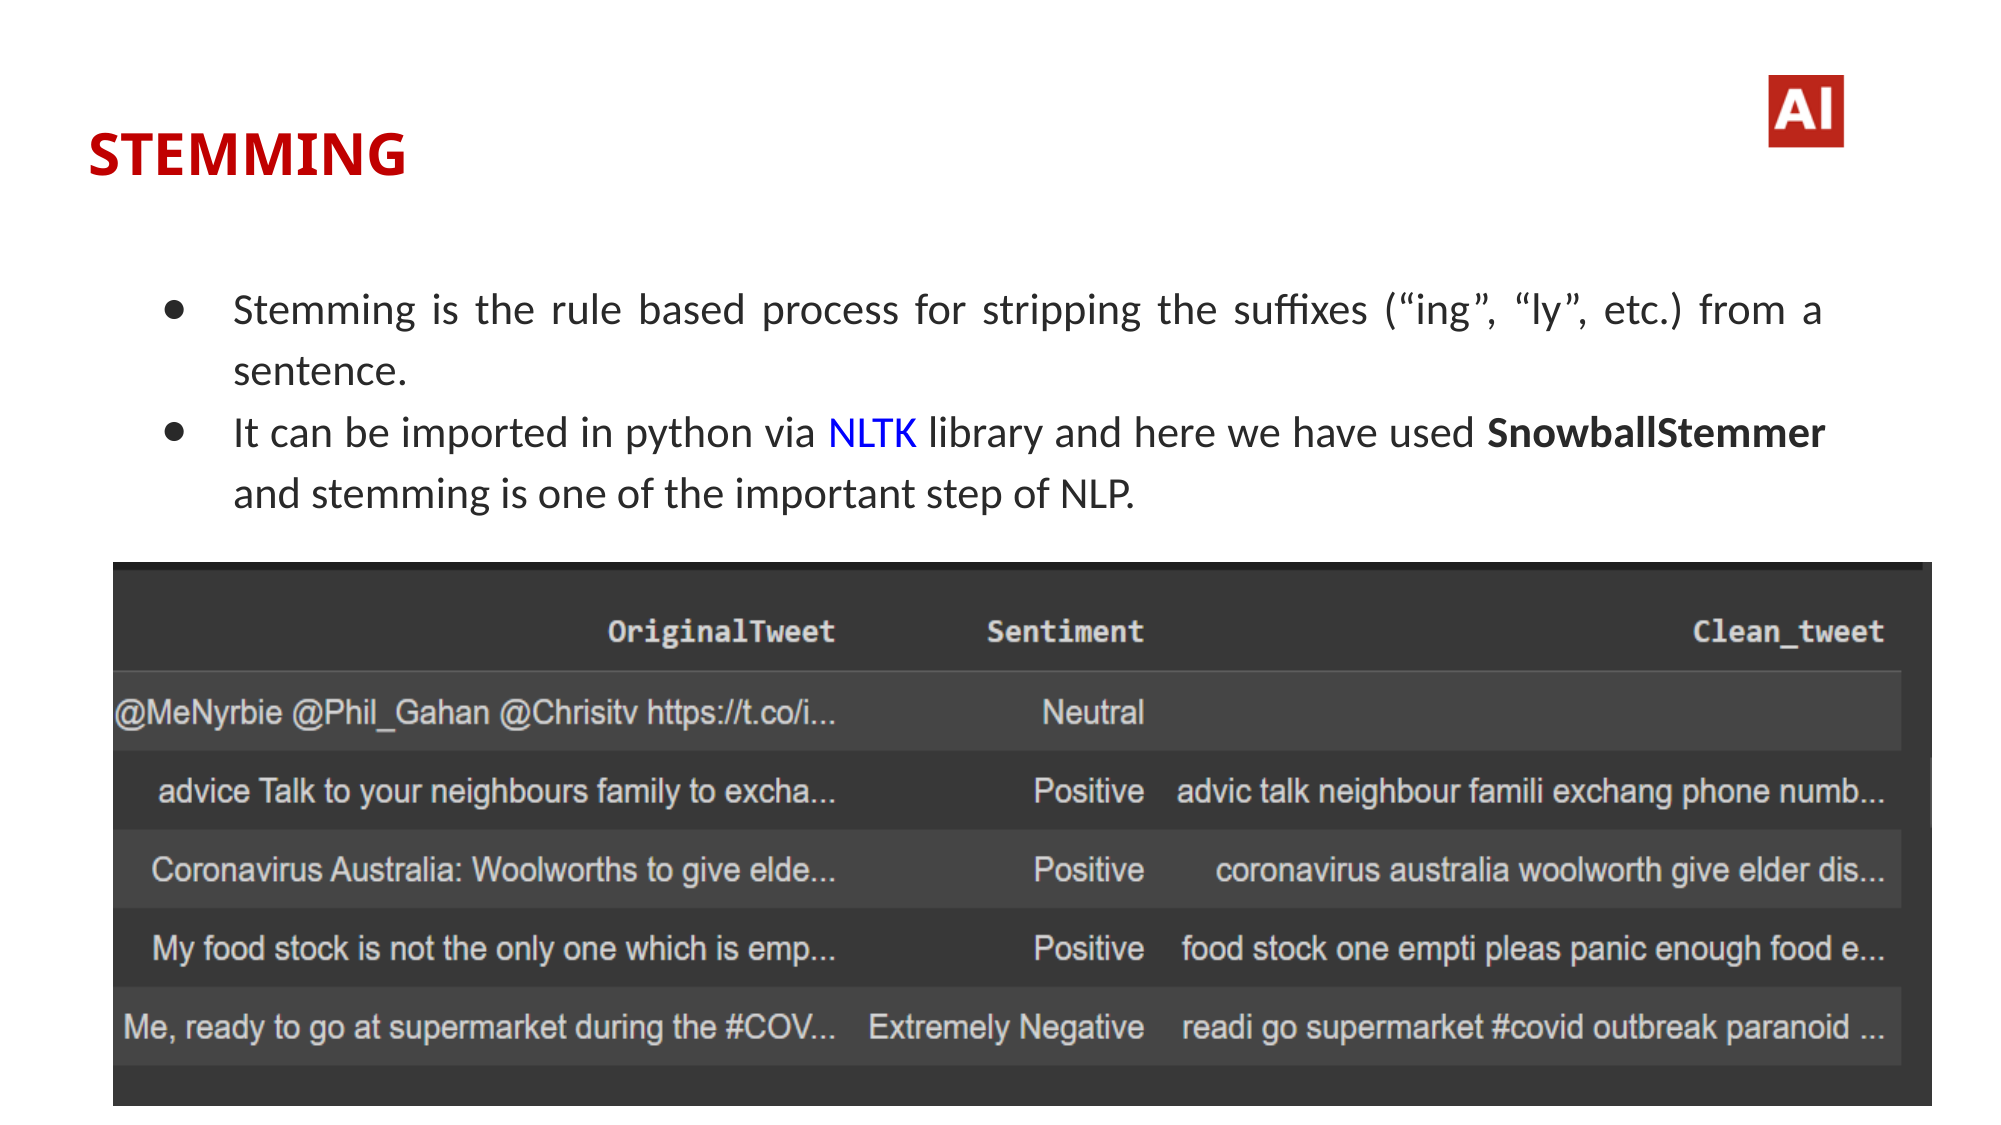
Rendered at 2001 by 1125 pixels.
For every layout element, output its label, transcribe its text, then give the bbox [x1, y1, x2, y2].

picture [113, 562, 1932, 1106]
picture [1766, 75, 1847, 149]
title STEMMING [68, 97, 1932, 223]
list Stemming is the rule based process for stripping the suffixes (“ing”, “ly”, etc.) from a sentence. It can be imported in python via NLTK library and here we have used SnowballStemmer and stemming is one of the important step of NLP. [113, 252, 1847, 562]
